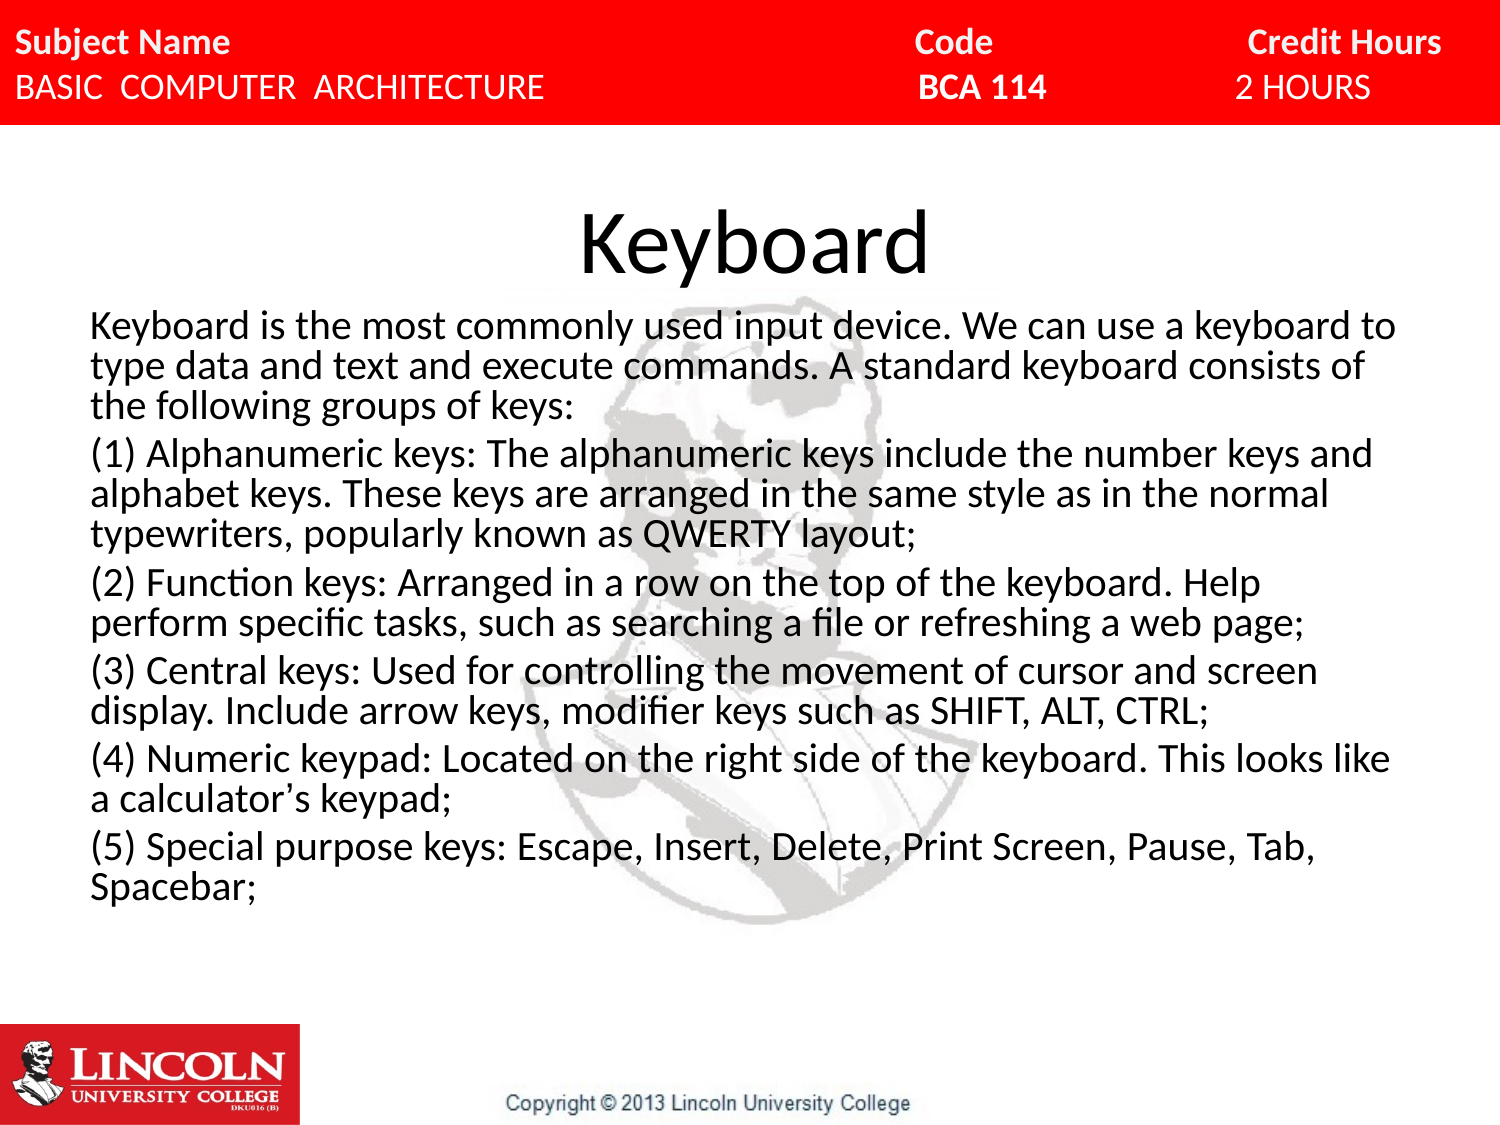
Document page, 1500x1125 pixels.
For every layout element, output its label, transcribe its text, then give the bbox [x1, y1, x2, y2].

picture [487, 1082, 936, 1125]
picture [0, 1024, 300, 1125]
title Keyboard [50, 174, 1463, 363]
list Keyboard is the most commonly used input device. We can use a keyboard to type data and text and execute commands. A standard keyboard consists of the following groups of keys: (1) Alphanumeric keys: The alphanumeric keys include the number keys and alphabet keys. These keys are arranged in the same style as in the normal typewriters, popularly known as QWERTY layout; (2) Function keys: Arranged in a row on the top of the keyboard. Help perform specific tasks, such as searching a file or refreshing a web page; (3) Central keys: Used for controlling the movement of cursor and screen display. Include arrow keys, modifier keys such as SHIFT, ALT, CTRL; (4) Numeric keypad: Located on the right side of the keyboard. This looks like a calculator’s keypad; (5) Special purpose keys: Escape, Insert, Delete, Print Screen, Pause, Tab, Spacebar; [74, 299, 1426, 1006]
